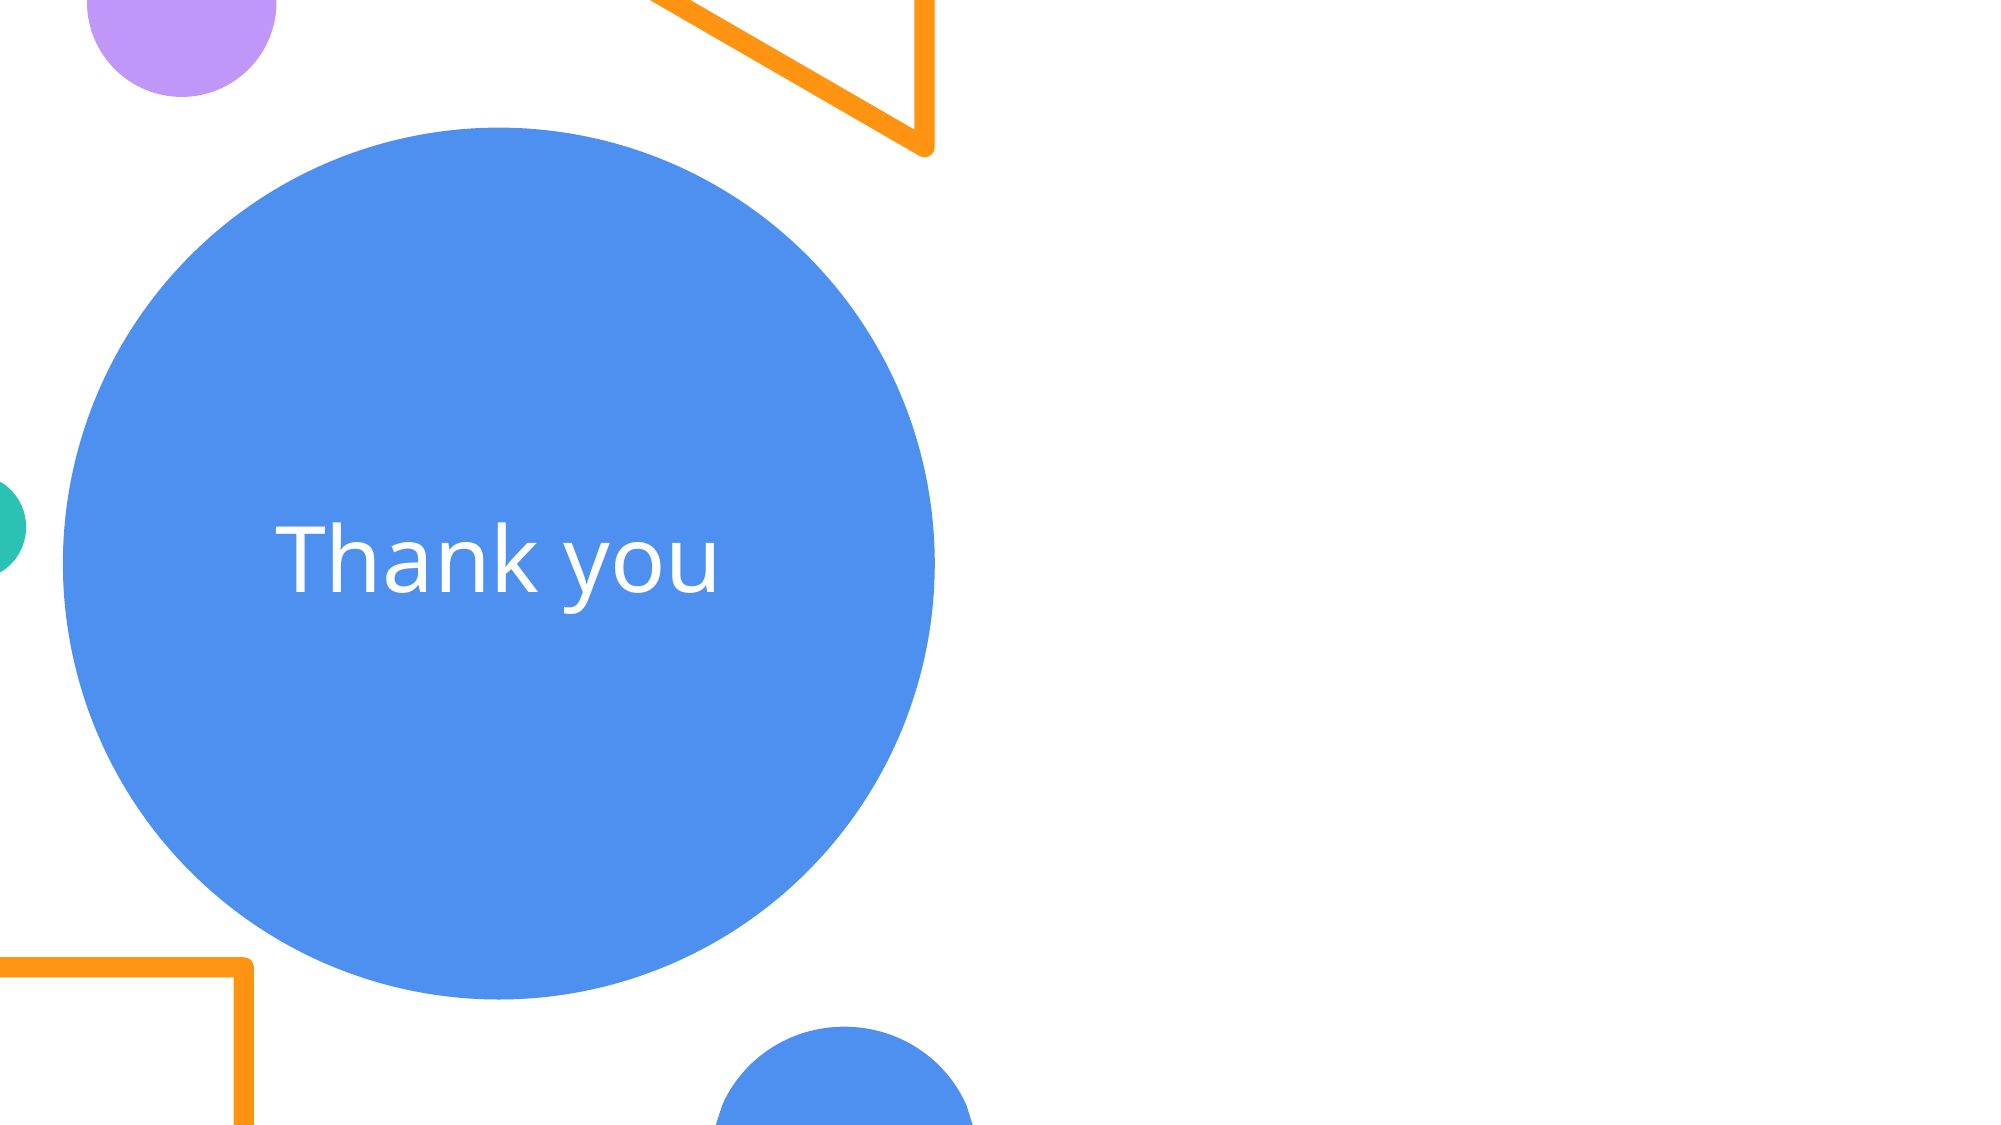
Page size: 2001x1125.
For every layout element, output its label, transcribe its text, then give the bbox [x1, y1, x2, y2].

title Thank you [62, 125, 935, 1000]
